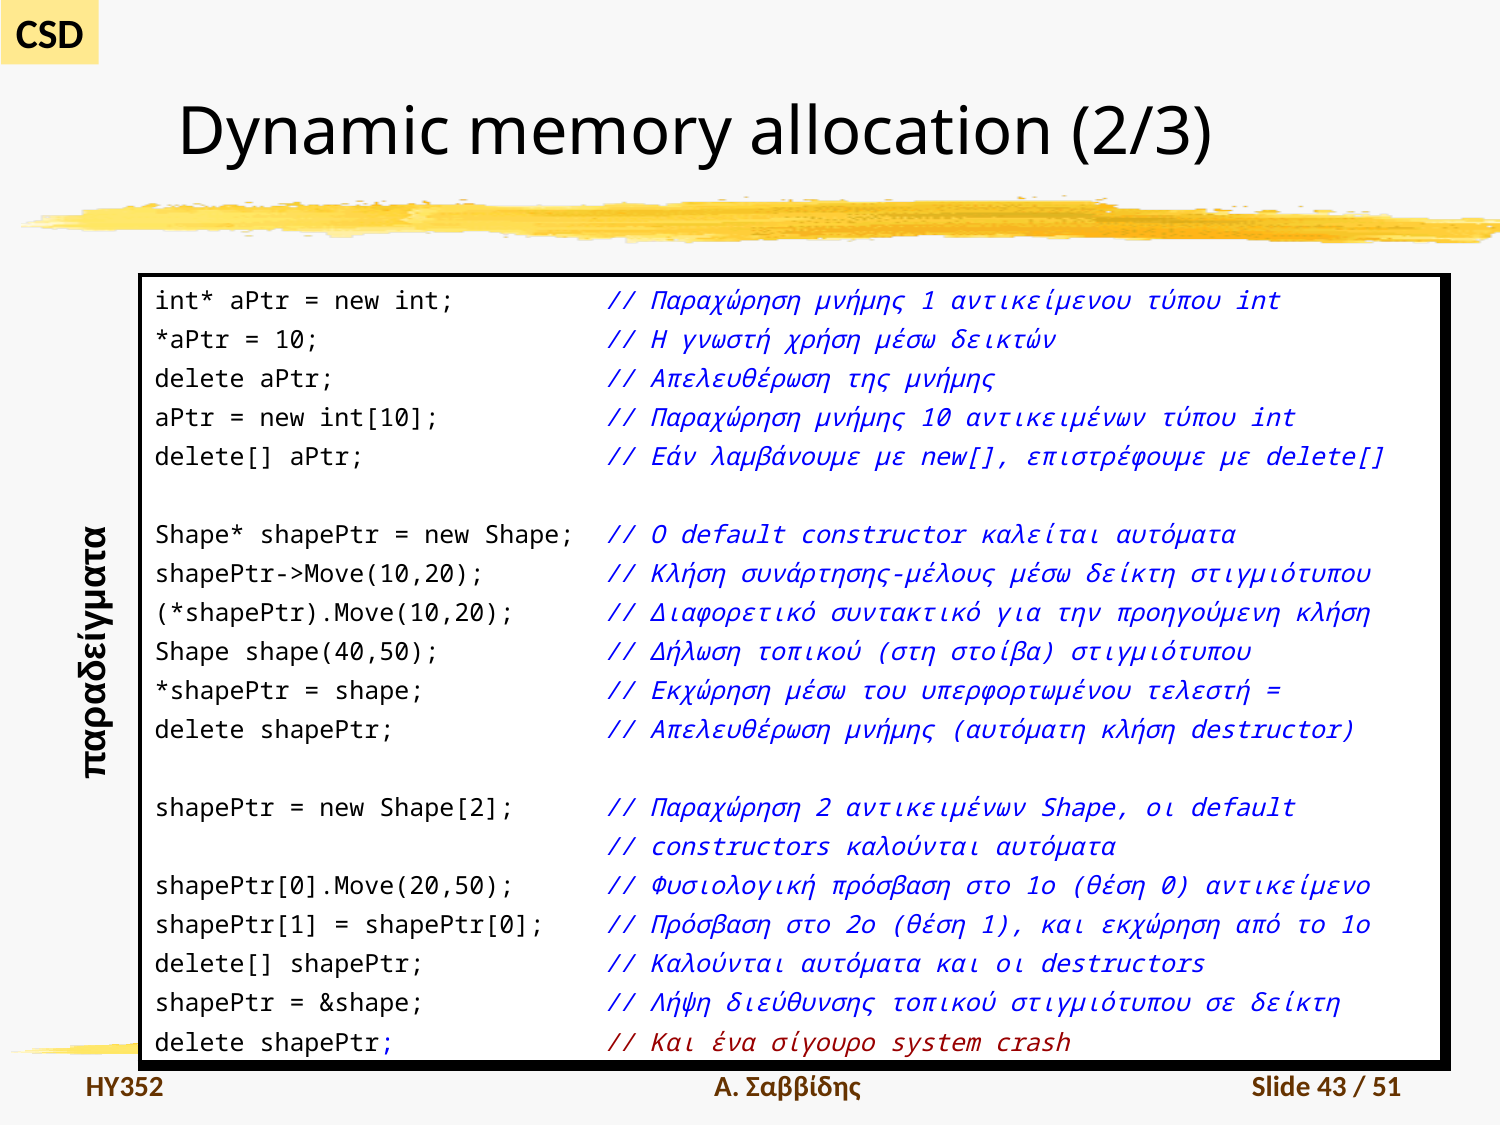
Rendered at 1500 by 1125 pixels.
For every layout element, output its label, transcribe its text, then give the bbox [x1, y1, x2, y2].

title Dynamic memory allocation (2/3) [162, 24, 1500, 175]
slide_number Slide 43 / 51 [1104, 1071, 1417, 1110]
table_header int* aPtr = new int; // Παραχώρηση μνήμης 1 αντικείμενου τύπου int *aPtr = 10; // Η γνωστή χρήση μέσω δεικτών delete aPtr; // Απελευθέρωση της μνήμης aPtr = new int[10]; // Παραχώρηση μνήμης 10 αντικειμένων τύπου int delete[] aPtr; // Εάν λαμβάνουμε με new[], επιστρέφουμε με delete[] Shape* shapePtr = new Shape; // Ο default constructor καλείται αυτόματα shapePtr->Move(10,20); // Κλήση συνάρτησης-μέλους μέσω δείκτη στιγμιότυπου (*shapePtr).Move(10,20); // Διαφορετικό συντακτικό για την προηγούμενη κλήση Shape shape(40,50); // Δήλωση τοπικού (στη στοίβα) στιγμιότυπου *shapePtr = shape; // Εκχώρηση μέσω του υπερφορτωμένου τελεστή = delete shapePtr; // Απελευθέρωση μνήμης (αυτόματη κλήση destructor) shapePtr = new Shape[2]; // Παραχώρηση 2 αντικειμένων Shape, οι default // constructors καλούνται αυτόματα shapePtr[0].Move(20,50); // Φυσιολογική πρόσβαση στο 1ο (θέση 0) αντικείμενο shapePtr[1] = shapePtr[0]; // Πρόσβαση στο 2ο (θέση 1), και εκχώρηση από το 1ο delete[] shapePtr; // Καλούνται αυτόματα και οι destructors shapePtr = &shape; // Λήψη διεύθυνσης τοπικού στιγμιότυπου σε δείκτη delete shapePtr; // Και ένα σίγουρο system crash [142, 277, 1440, 1060]
slide_number HY352 [70, 1034, 400, 1110]
text_box παραδείγματα [60, 511, 121, 795]
picture [11, 1037, 70, 1064]
footer Α. Σαββίδης [549, 1071, 1025, 1110]
picture [21, 190, 1500, 254]
